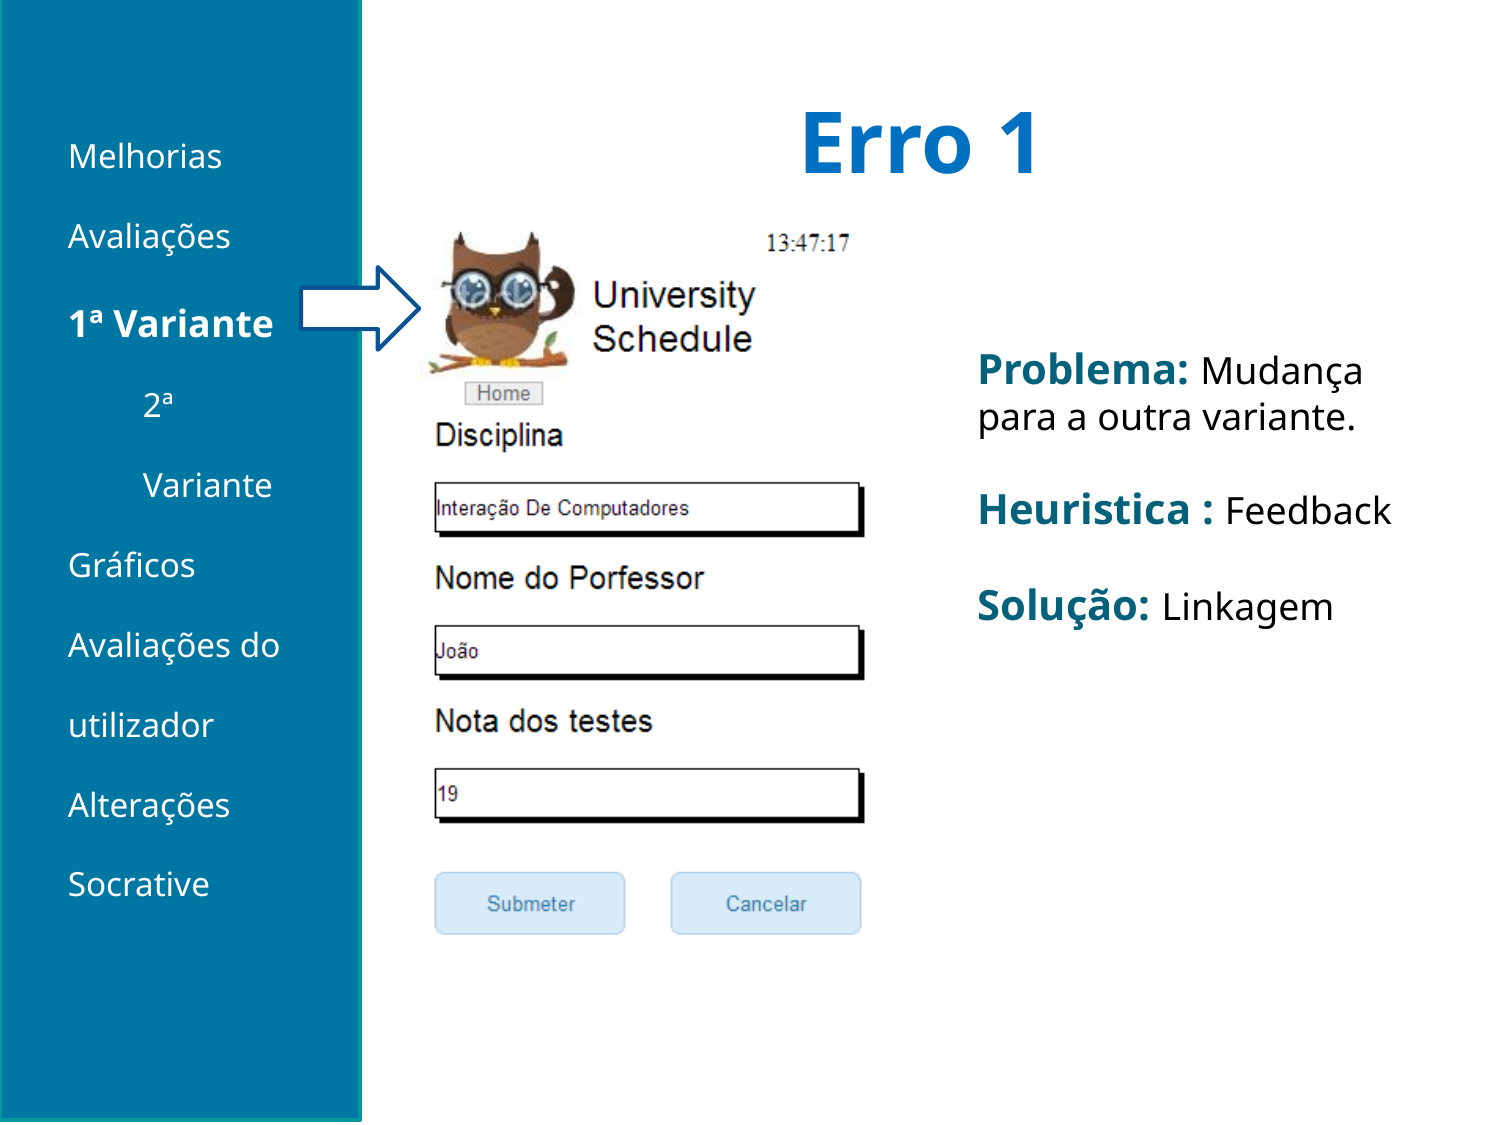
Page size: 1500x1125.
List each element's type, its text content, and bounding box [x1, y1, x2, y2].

title Erro 1 [419, 45, 1425, 233]
text_box [298, 265, 383, 352]
text_box Problema: Mudança para a outra variante. Heuristica : Feedback Solução: Linkagem [966, 335, 1424, 681]
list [383, 231, 922, 945]
text_box [0, 0, 362, 1122]
text_box Melhorias Avaliações 1ª Variante 2ª Variante Gráficos Avaliações do utilizador Alterações Socrative [53, 87, 325, 1071]
